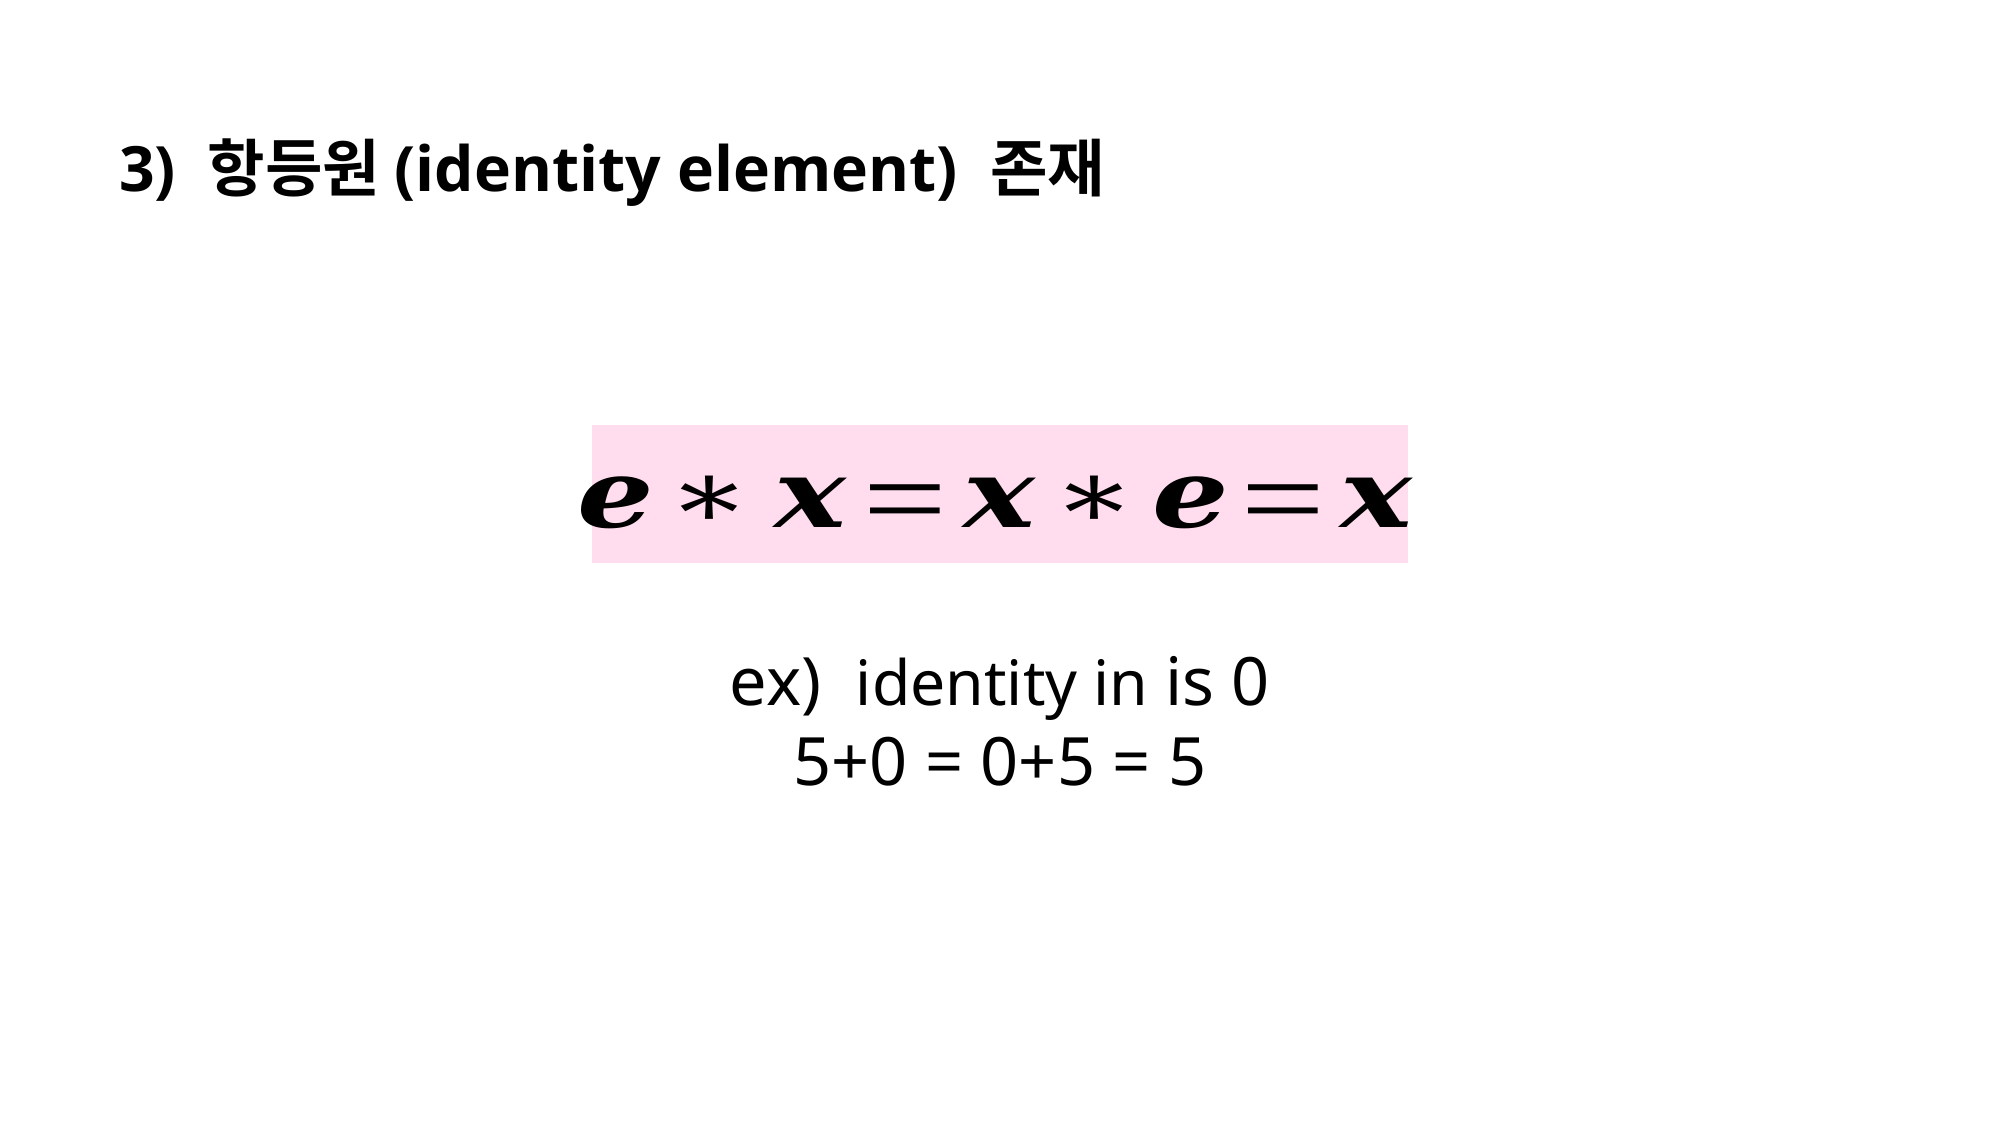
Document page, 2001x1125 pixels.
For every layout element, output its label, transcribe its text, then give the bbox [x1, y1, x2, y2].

text_box 3) 항등원(identity element) 존재 [104, 121, 1957, 211]
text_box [577, 424, 1423, 564]
